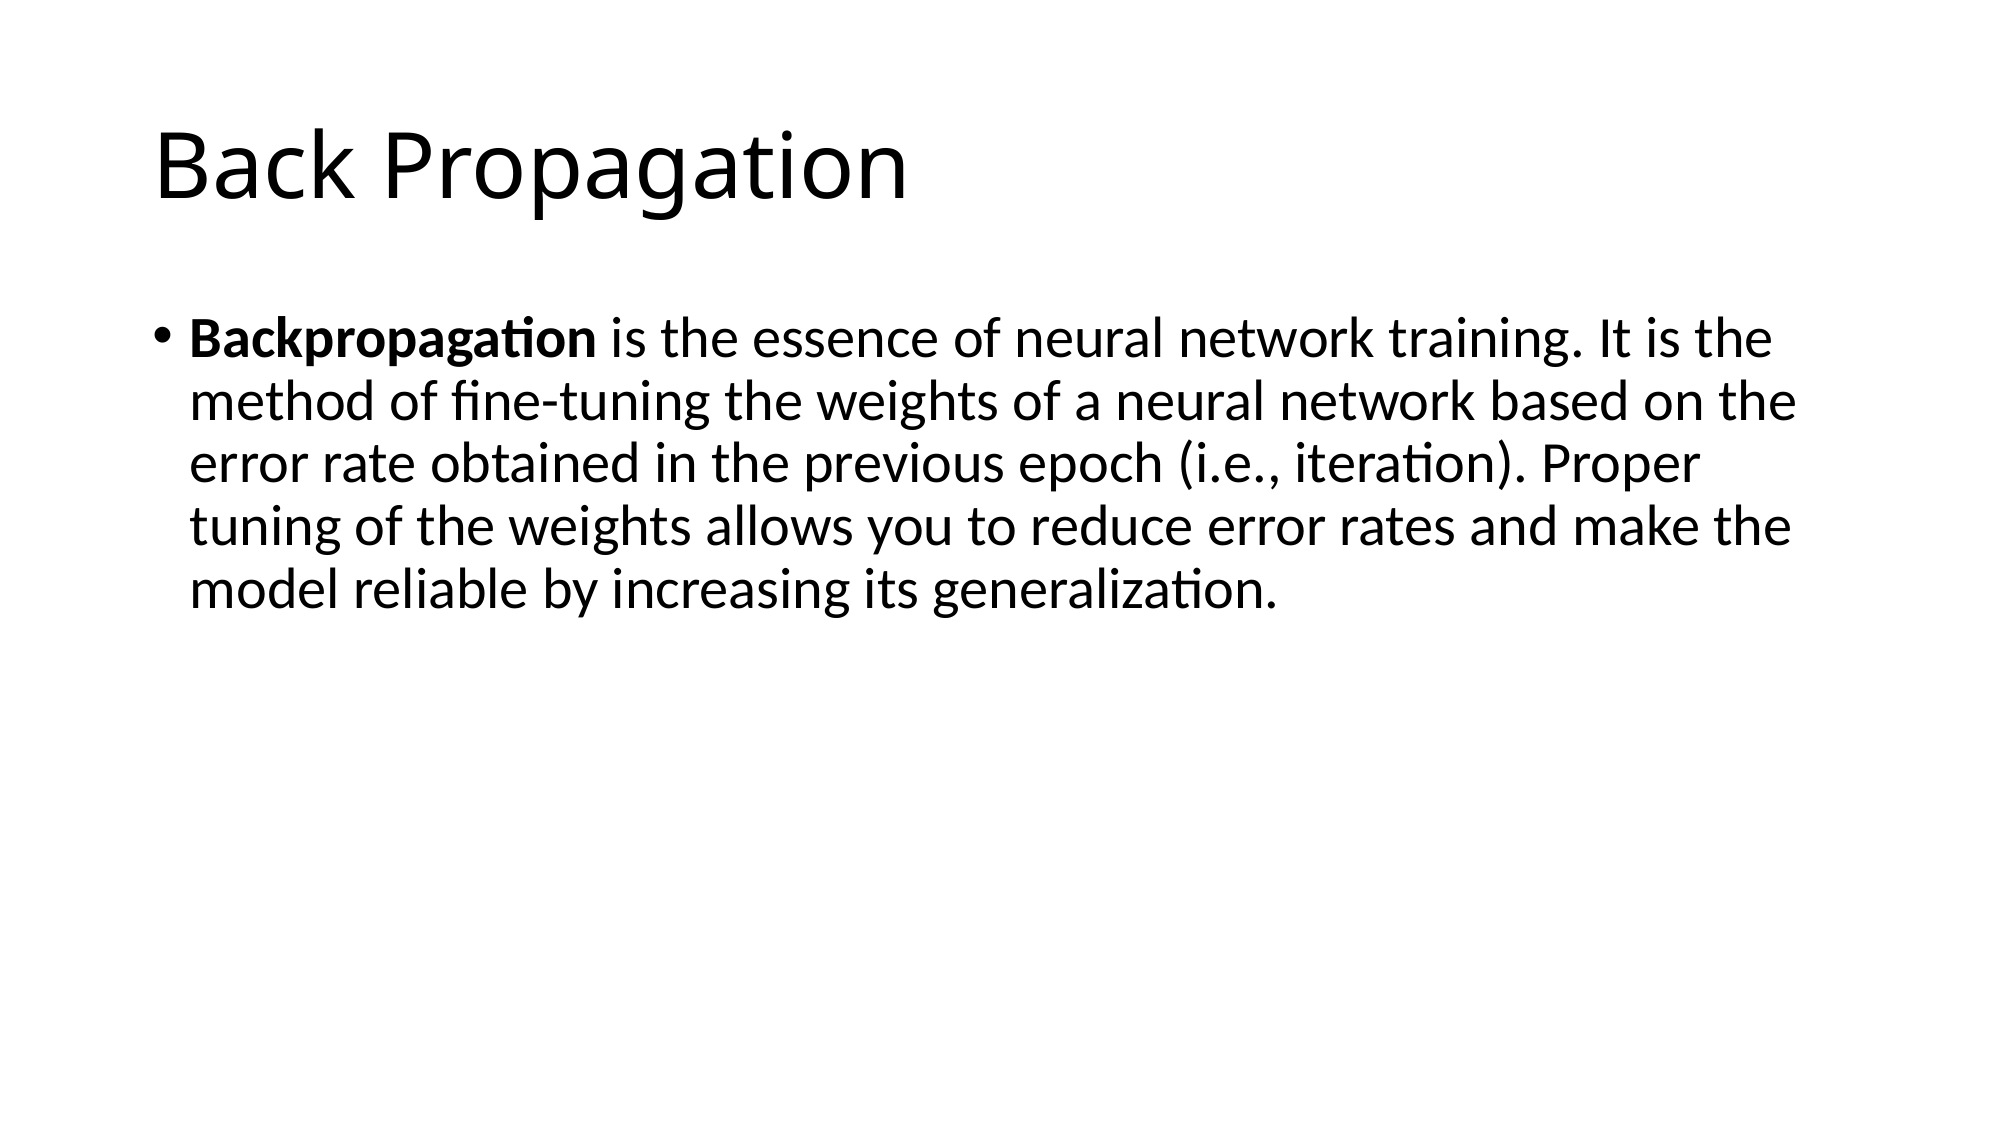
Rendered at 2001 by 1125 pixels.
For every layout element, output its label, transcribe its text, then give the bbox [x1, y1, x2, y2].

list Backpropagation is the essence of neural network training. It is the method of fine-tuning the weights of a neural network based on the error rate obtained in the previous epoch (i.e., iteration). Proper tuning of the weights allows you to reduce error rates and make the model reliable by increasing its generalization. [137, 299, 1863, 1014]
title Back Propagation [137, 59, 1863, 278]
